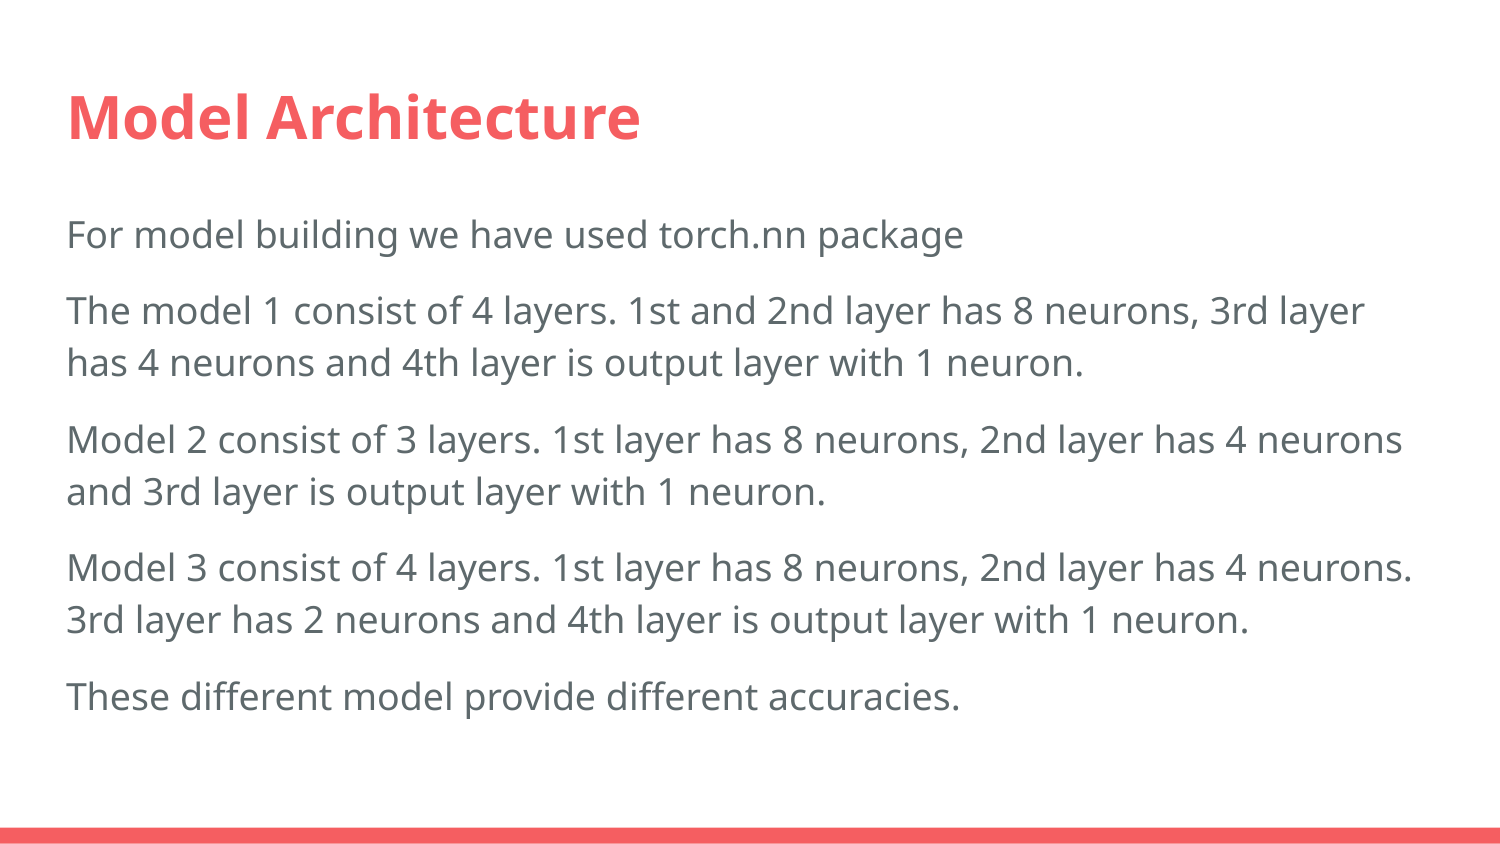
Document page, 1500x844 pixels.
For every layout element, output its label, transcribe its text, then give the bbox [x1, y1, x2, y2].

list For model building we have used torch.nn package The model 1 consist of 4 layers. 1st and 2nd layer has 8 neurons, 3rd layer has 4 neurons and 4th layer is output layer with 1 neuron. Model 2 consist of 3 layers. 1st layer has 8 neurons, 2nd layer has 4 neurons and 3rd layer is output layer with 1 neuron. Model 3 consist of 4 layers. 1st layer has 8 neurons, 2nd layer has 4 neurons. 3rd layer has 2 neurons and 4th layer is output layer with 1 neuron. These different model provide different accuracies. [51, 189, 1449, 750]
title Model Architecture [51, 64, 1449, 167]
